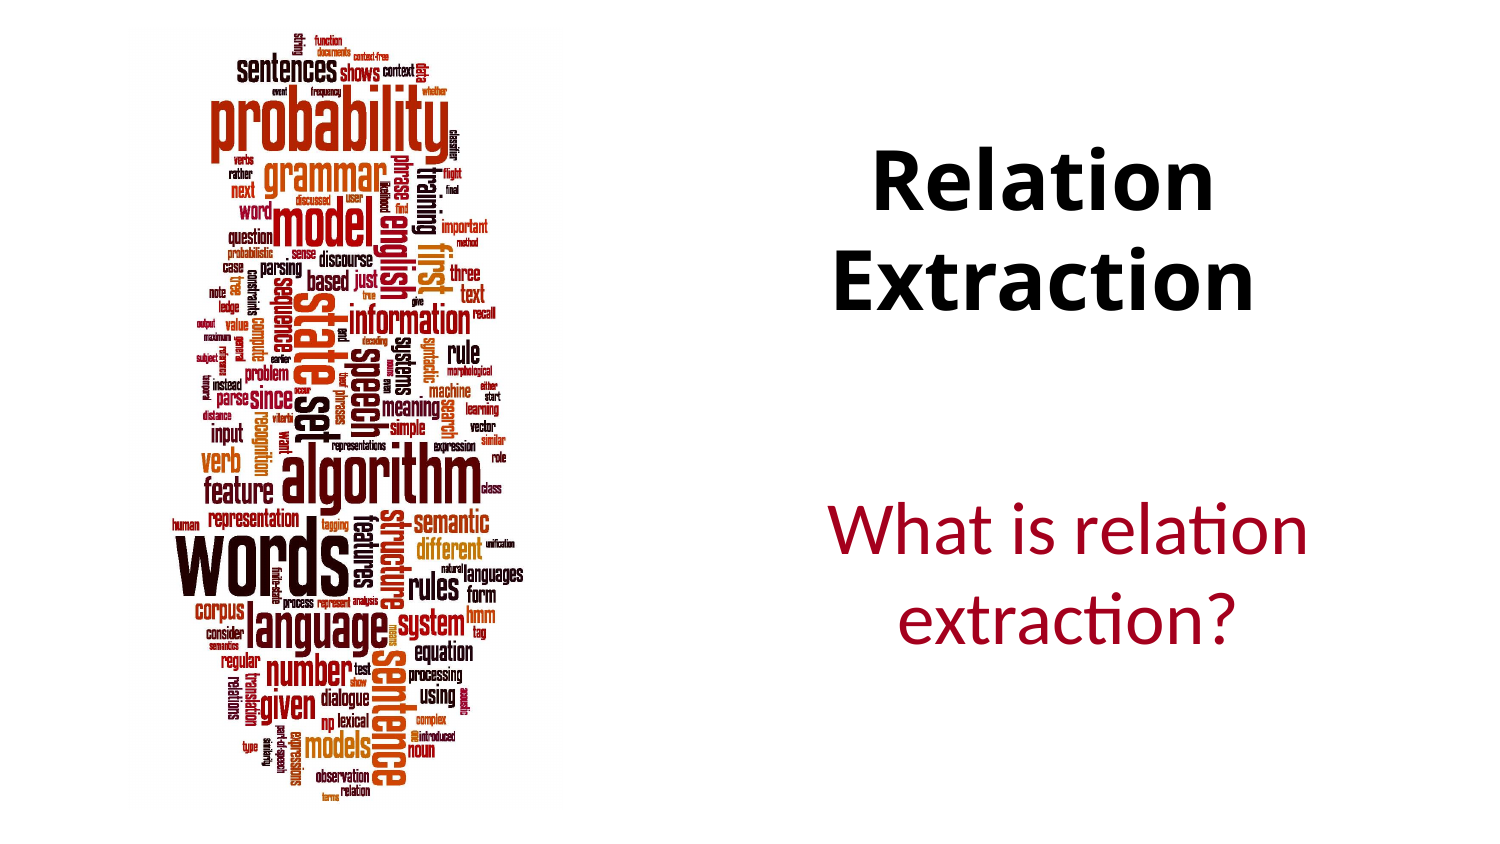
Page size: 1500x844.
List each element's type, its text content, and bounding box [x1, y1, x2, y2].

title Relation Extraction [650, 21, 1438, 335]
picture [128, 27, 563, 810]
subtitle What is relation extraction? [750, 471, 1388, 747]
